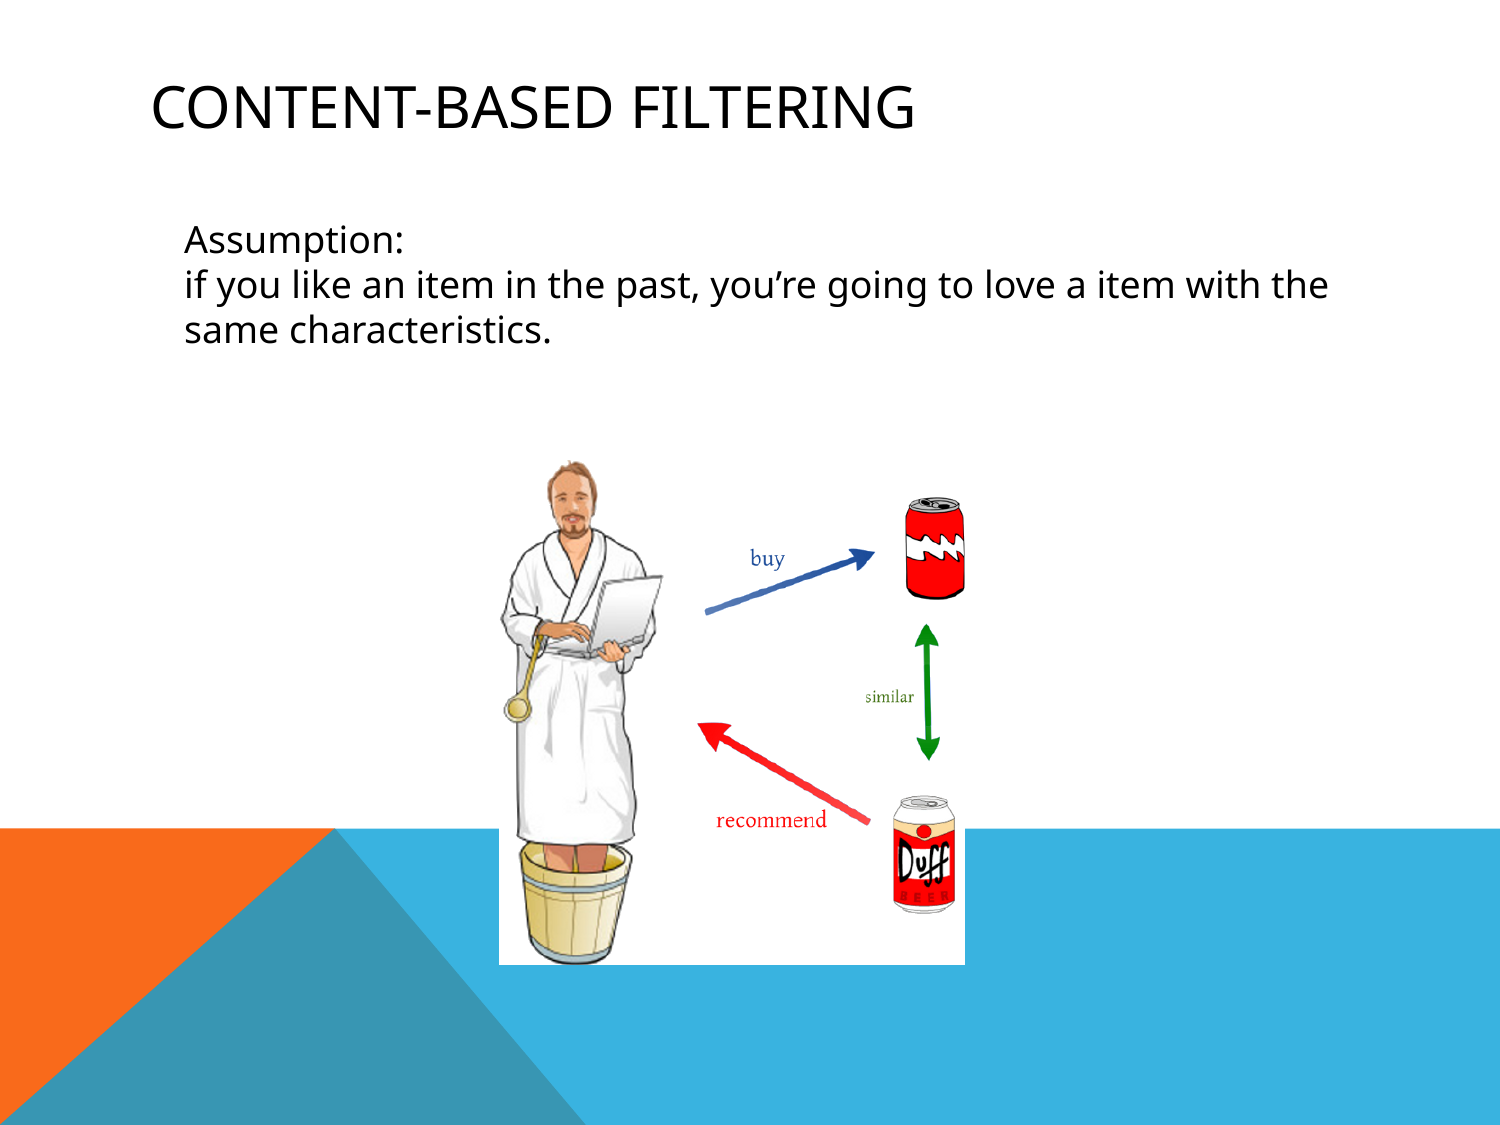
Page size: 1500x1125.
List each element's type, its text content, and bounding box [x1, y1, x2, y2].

text_box Assumption: if you like an item in the past, you’re going to love a item with the same characteristics. [169, 209, 1420, 359]
title Content-Based Filtering [135, 60, 1369, 150]
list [274, 460, 1190, 965]
